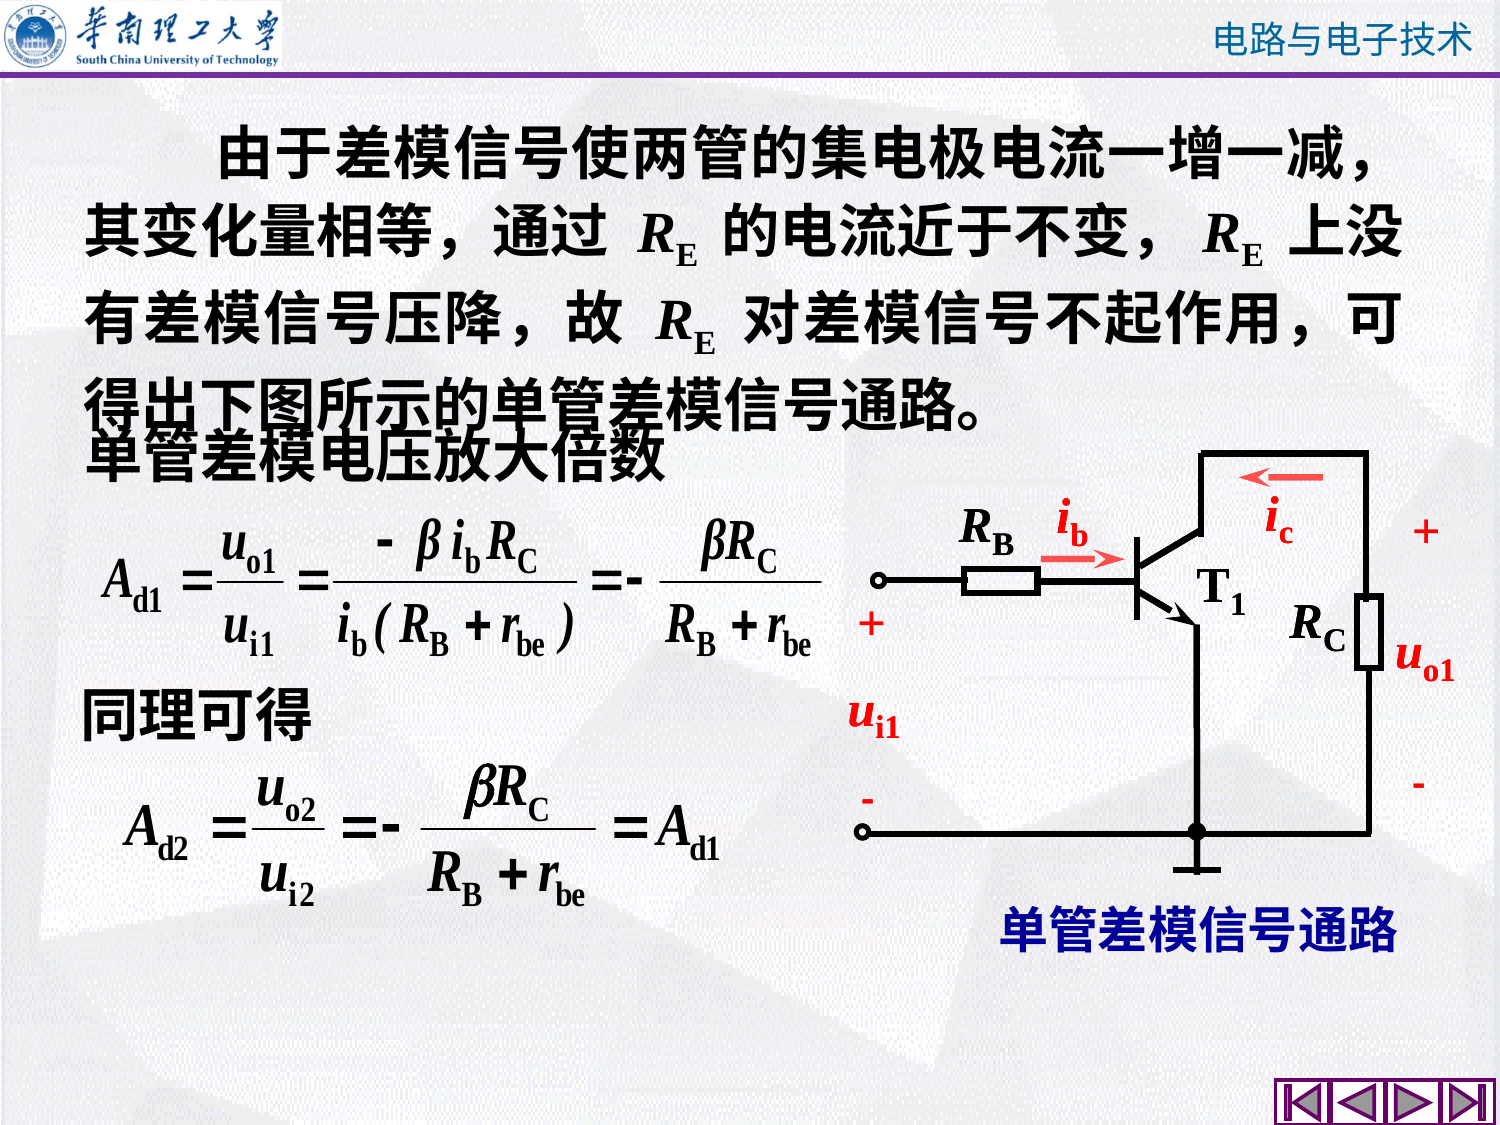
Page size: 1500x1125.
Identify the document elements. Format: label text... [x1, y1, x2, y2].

picture [1, 78, 1500, 1125]
text_box 单管差模信号通路 [983, 890, 1436, 966]
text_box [92, 502, 827, 669]
picture [1, 0, 1500, 72]
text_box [112, 743, 728, 919]
text_box 同理可得 [65, 670, 329, 756]
text_box 由于差模信号使两管的集电极电流一增一减，其变化量相等，通过 RE 的电流近于不变，RE 上没有差模信号压降，故 RE 对差模信号不起作用，可得出下图所示的单管差模信号通路。 [68, 101, 1419, 446]
text_box 单管差模电压放大倍数 [69, 411, 682, 497]
